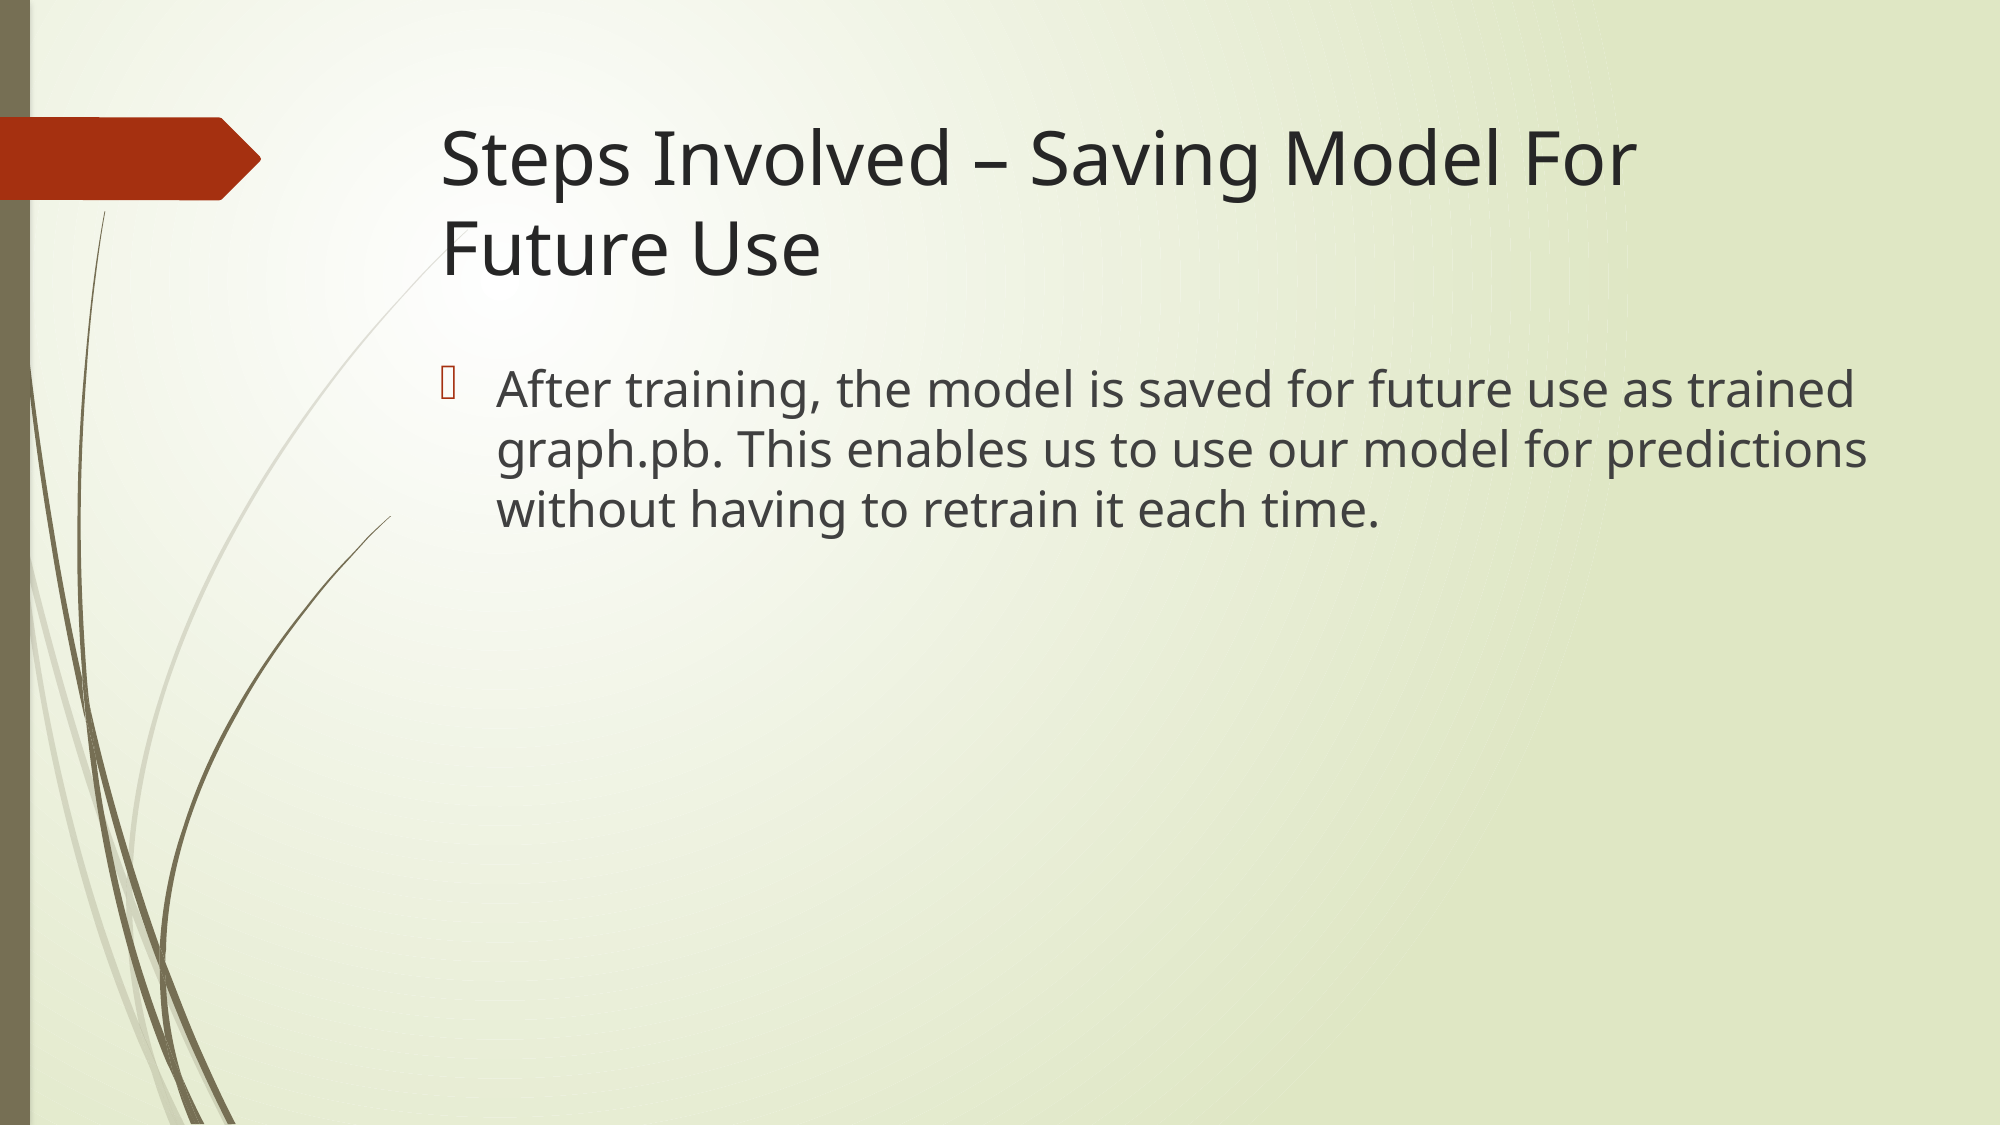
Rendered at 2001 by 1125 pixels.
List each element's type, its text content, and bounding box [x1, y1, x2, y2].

list After training, the model is saved for future use as trained graph.pb. This enables us to use our model for predictions without having to retrain it each time. [424, 350, 1888, 970]
title Steps Involved – Saving Model For Future Use [425, 102, 1888, 313]
